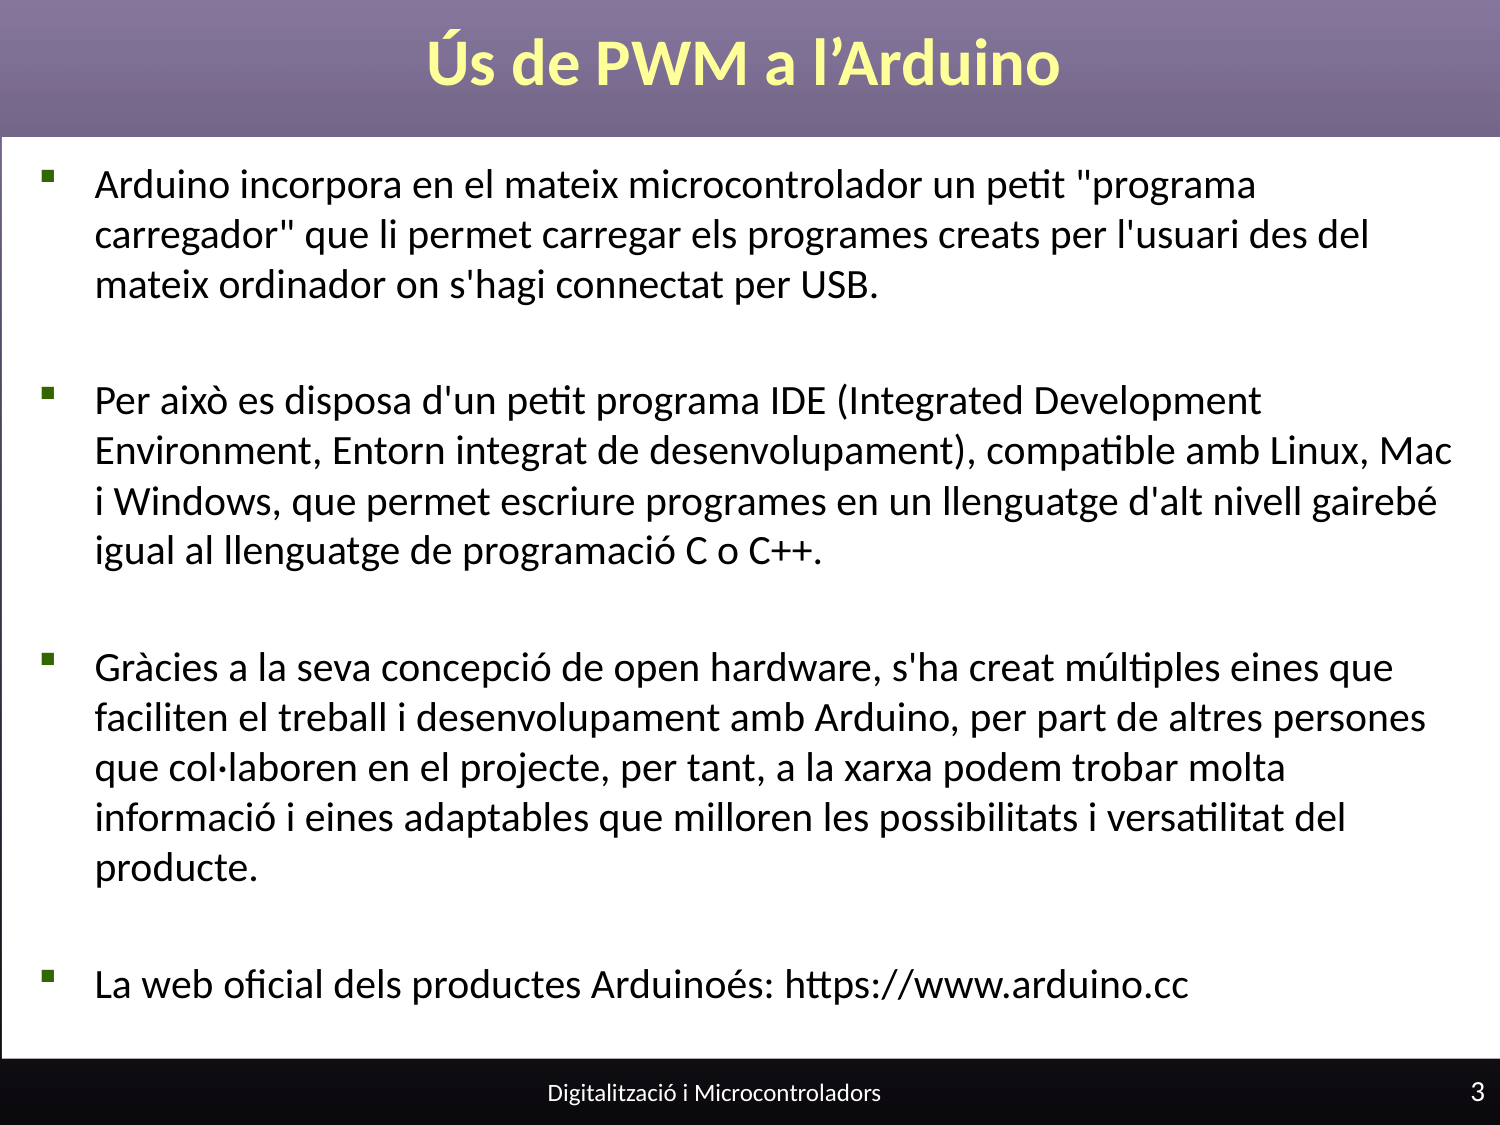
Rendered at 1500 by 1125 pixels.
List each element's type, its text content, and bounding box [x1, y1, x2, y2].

title Ús de PWM a l’Arduino [17, 11, 1471, 126]
slide_number 3 [1149, 1065, 1500, 1125]
list Arduino incorpora en el mateix microcontrolador un petit "programa carregador" que li permet carregar els programes creats per l'usuari des del mateix ordinador on s'hagi connectat per USB. Per això es disposa d'un petit programa IDE (Integrated Development Environment, Entorn integrat de desenvolupament), compatible amb Linux, Mac i Windows, que permet escriure programes en un llenguatge d'alt nivell gairebé igual al llenguatge de programació C o C++. Gràcies a la seva concepció de open hardware, s'ha creat múltiples eines que faciliten el treball i desenvolupament amb Arduino, per part de altres persones que col·laboren en el projecte, per tant, a la xarxa podem trobar molta informació i eines adaptables que milloren les possibilitats i versatilitat del producte. La web oficial dels productes Arduinoés: https://www.arduino.cc [23, 149, 1477, 1035]
